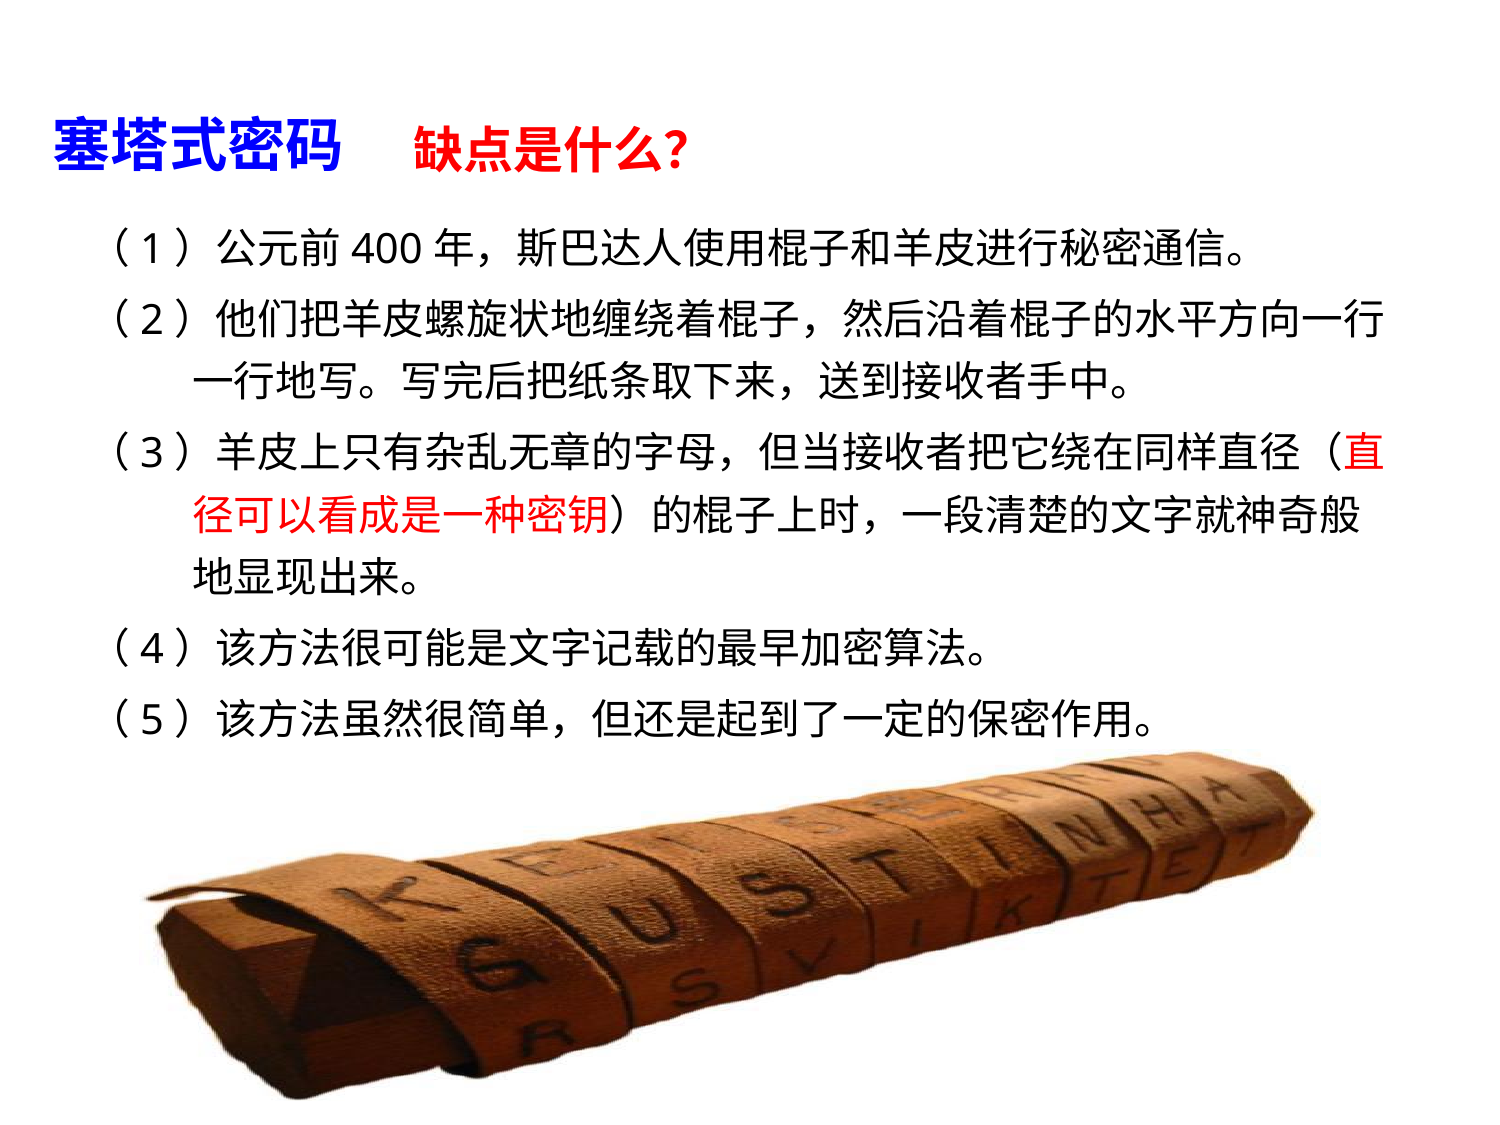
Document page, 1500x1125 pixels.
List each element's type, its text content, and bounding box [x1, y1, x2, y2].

list （1）公元前400年，斯巴达人使用棍子和羊皮进行秘密通信。 （2）他们把羊皮螺旋状地缠绕着棍子，然后沿着棍子的水平方向一行一行地写。写完后把纸条取下来，送到接收者手中。 （3）羊皮上只有杂乱无章的字母，但当接收者把它绕在同样直径（直径可以看成是一种密钥）的棍子上时，一段清楚的文字就神奇般地显现出来。 （4）该方法很可能是文字记载的最早加密算法。 （5）该方法虽然很简单，但还是起到了一定的保密作用。 [73, 201, 1418, 751]
picture [139, 749, 1321, 1101]
text_box 缺点是什么？ [398, 111, 729, 186]
text_box 塞塔式密码 [37, 101, 359, 186]
